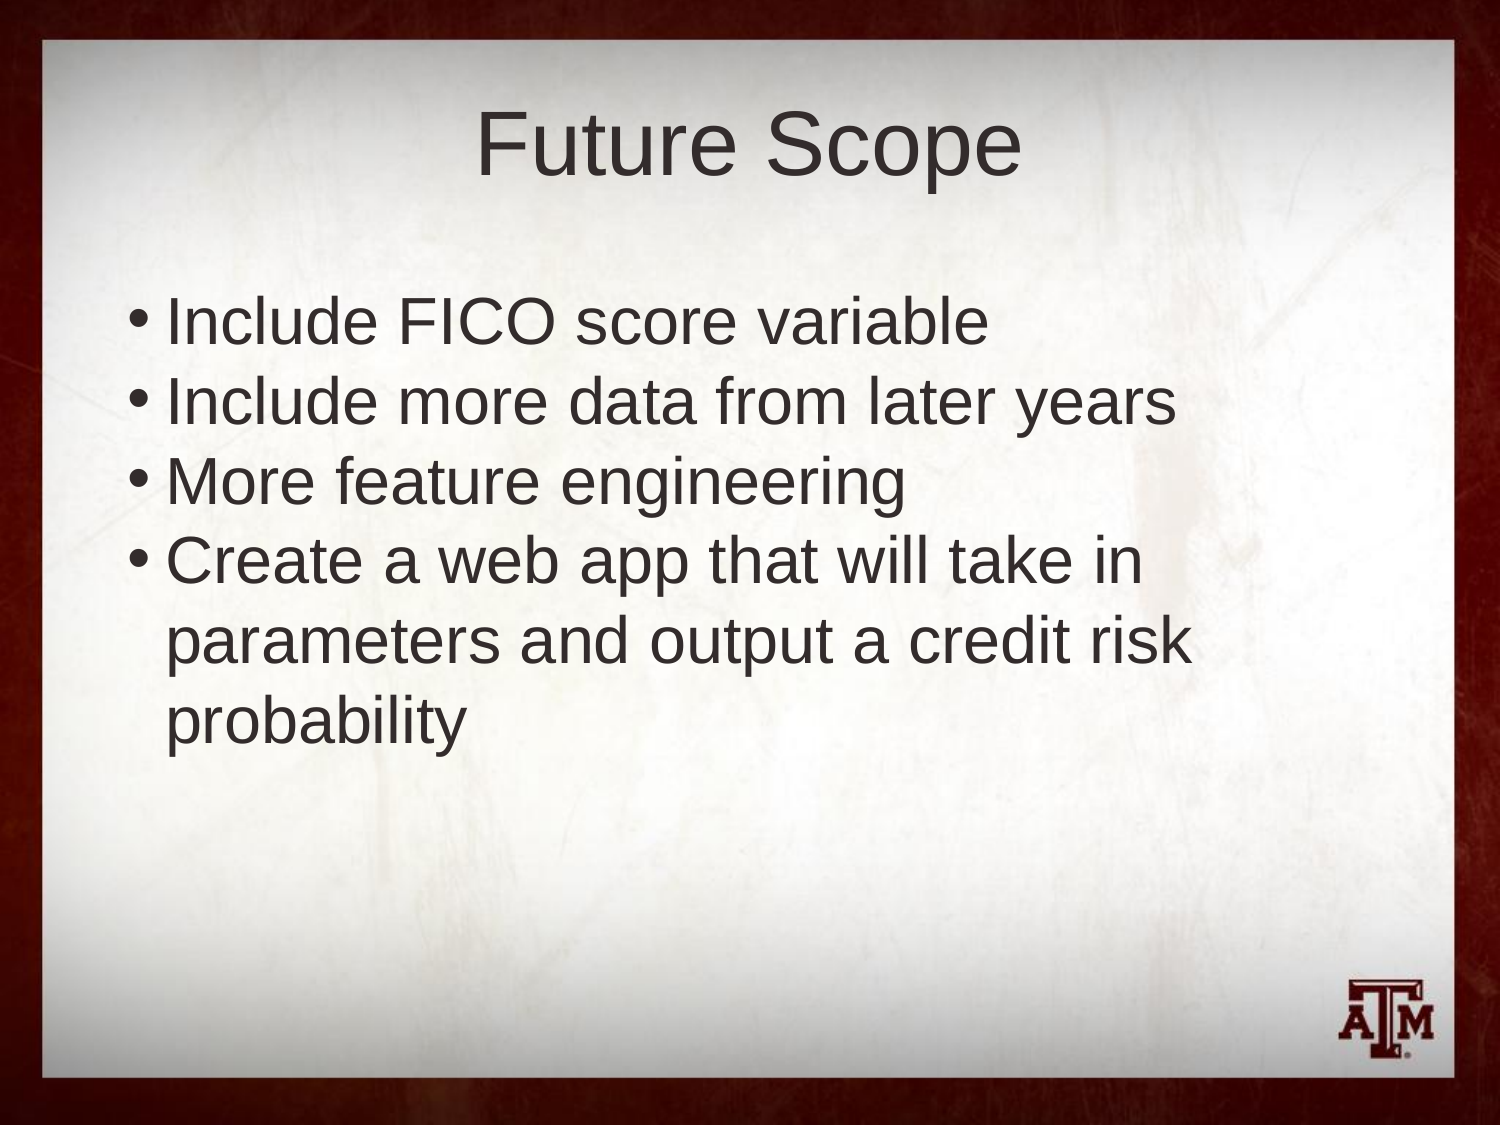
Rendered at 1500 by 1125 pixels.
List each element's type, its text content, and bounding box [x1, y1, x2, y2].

picture [0, 0, 1500, 1125]
title Future Scope [75, 45, 1425, 233]
list Include FICO score variable Include more data from later years More feature engineering Create a web app that will take in parameters and output a credit risk probability [75, 262, 1425, 969]
